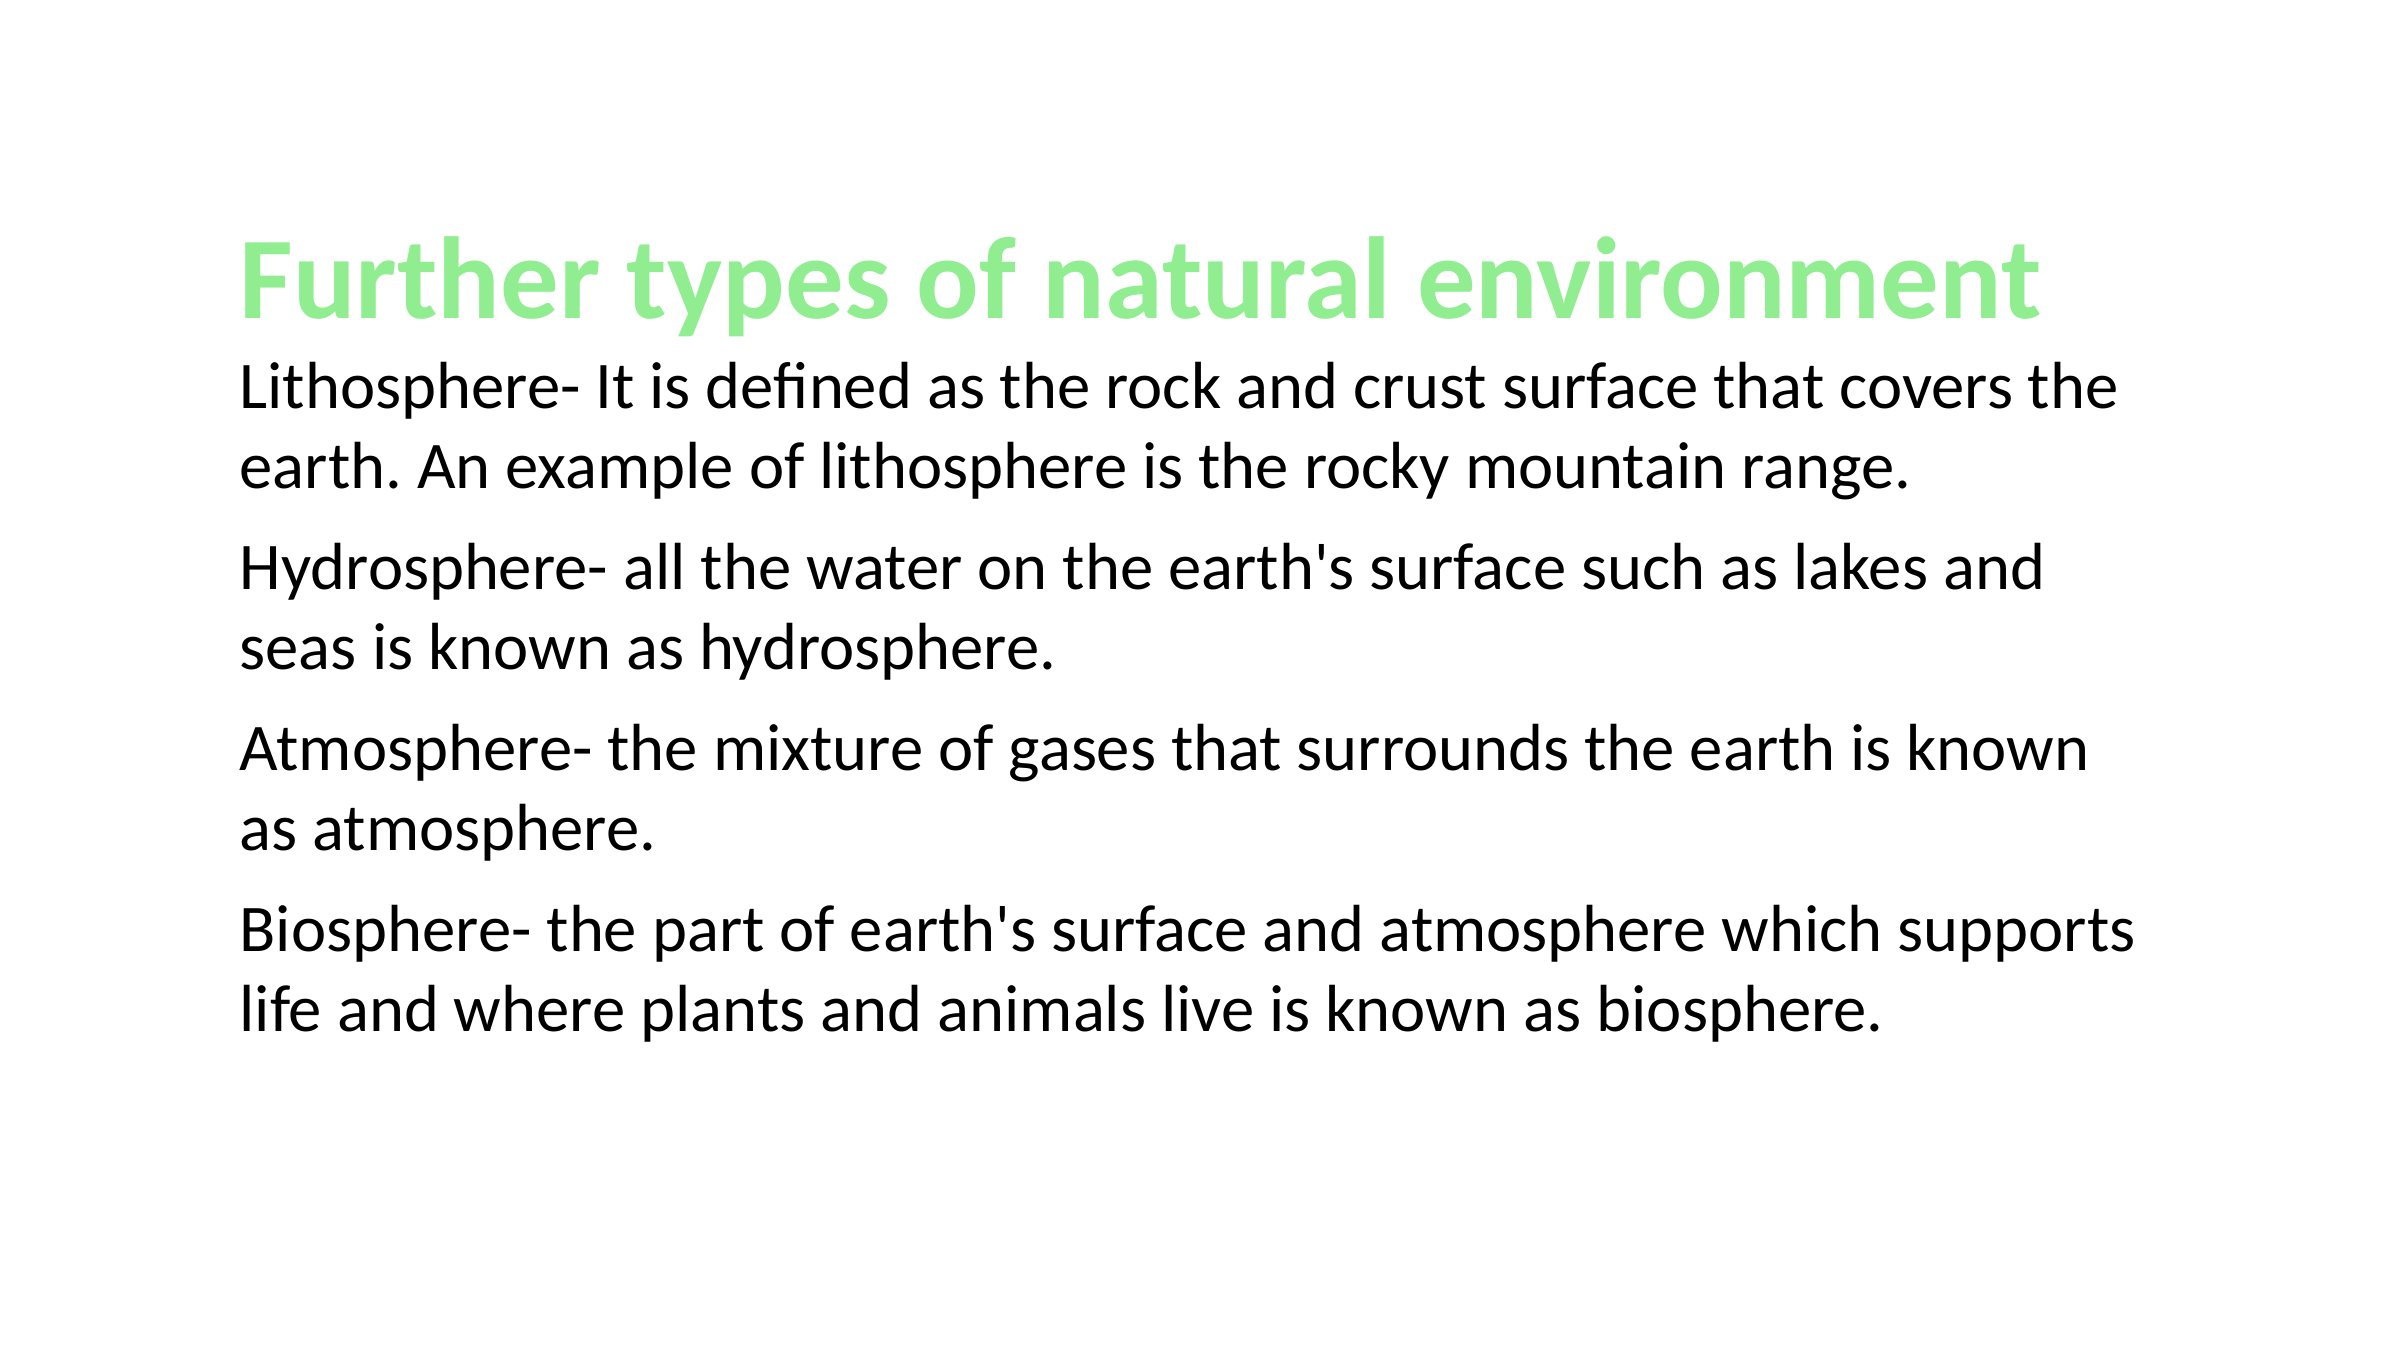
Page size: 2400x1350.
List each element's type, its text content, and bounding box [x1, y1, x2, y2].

text_box Further types of natural environment Lithosphere- It is defined as the rock and crust surface that covers the earth. An example of lithosphere is the rocky mountain range. Hydrosphere- all the water on the earth's surface such as lakes and seas is known as hydrosphere. Atmosphere- the mixture of gases that surrounds the earth is known as atmosphere. Biosphere- the part of earth's surface and atmosphere which supports life and where plants and animals live is known as biosphere. [224, 149, 2175, 1052]
